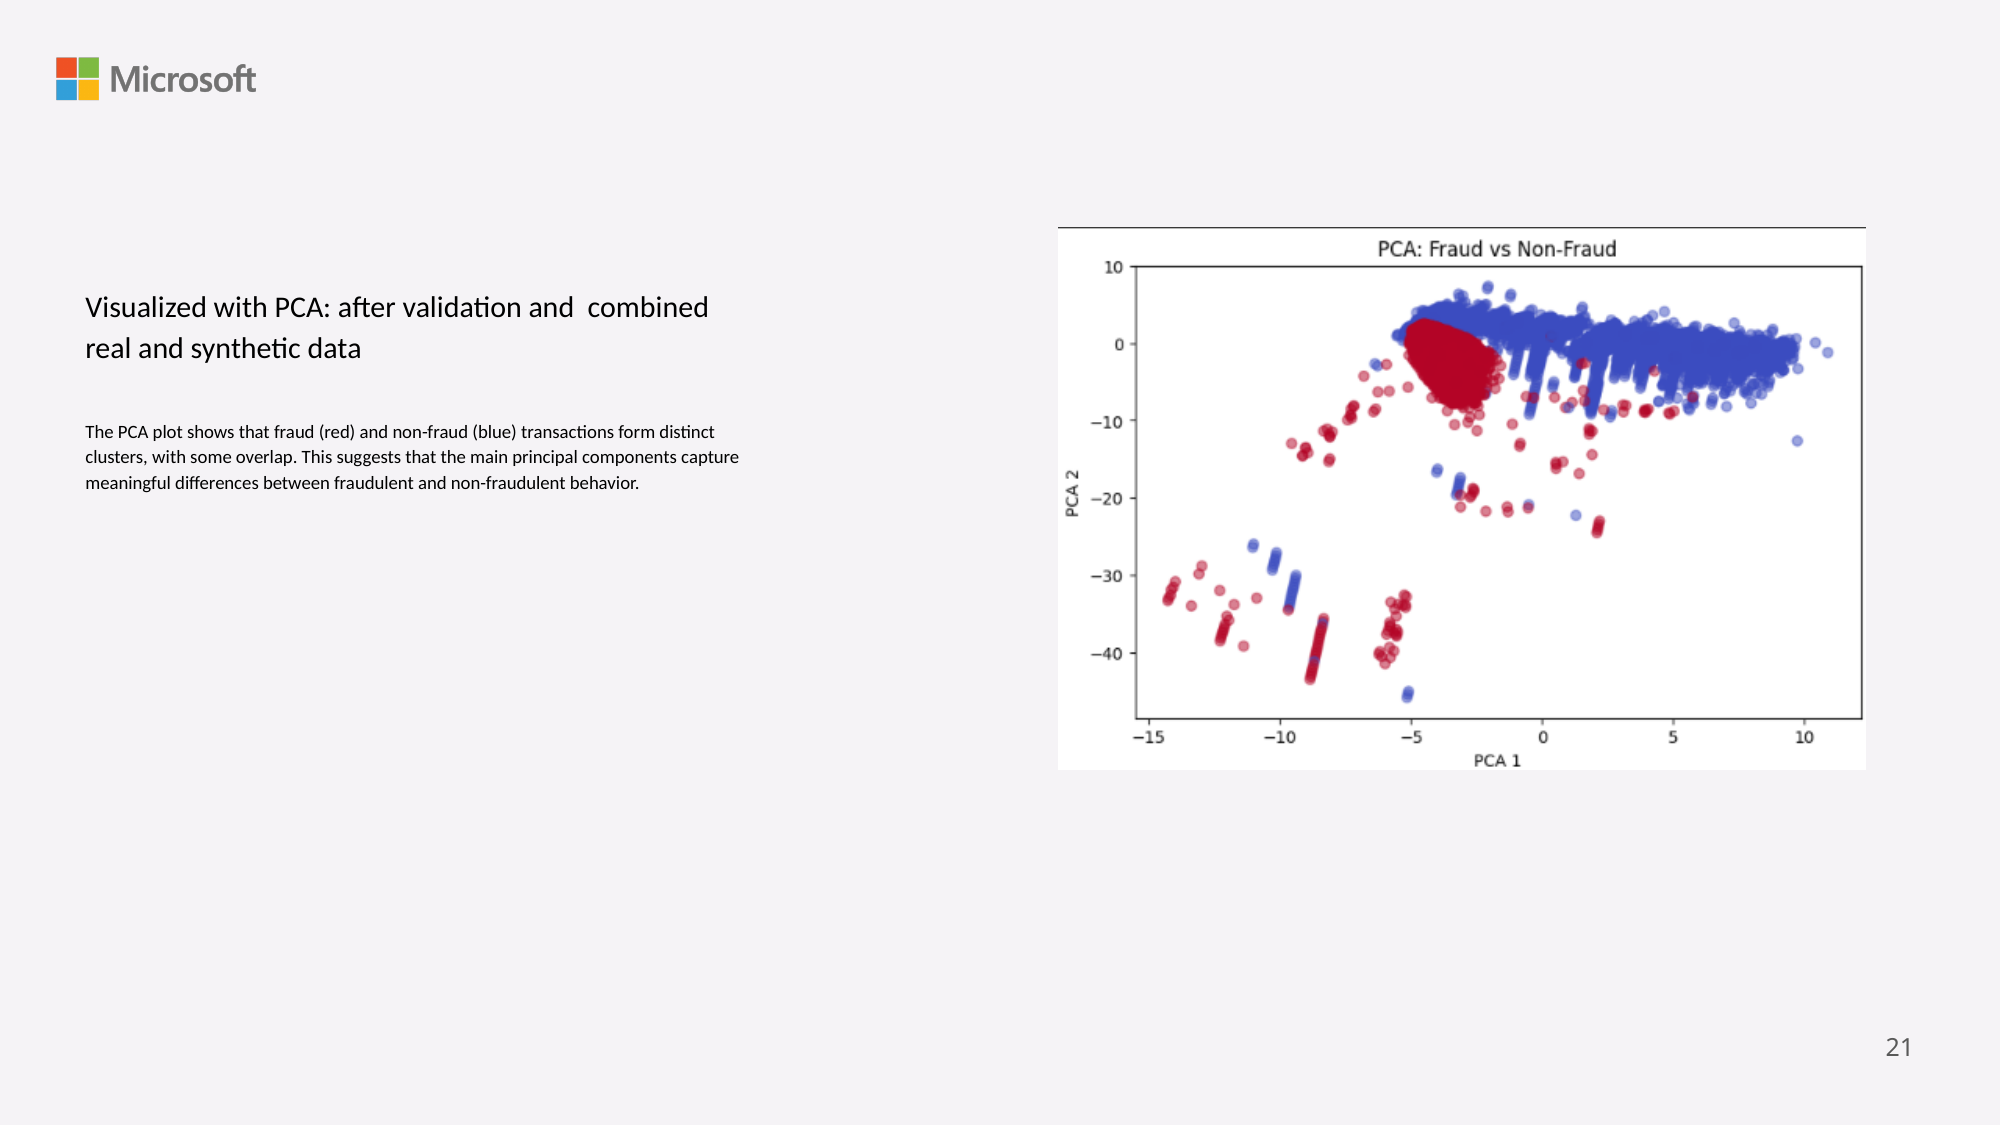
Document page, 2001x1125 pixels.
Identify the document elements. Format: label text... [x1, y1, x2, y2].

slide_number ‹#› [1849, 1018, 1930, 1079]
list Visualized with PCA: after validation and combined real and synthetic data The PCA plot shows that fraud (red) and non-fraud (blue) transactions form distinct clusters, with some overlap. This suggests that the main principal components capture meaningful differences between fraudulent and non-fraudulent behavior. [70, 206, 766, 524]
picture [1057, 227, 1867, 770]
picture [14, 15, 299, 143]
